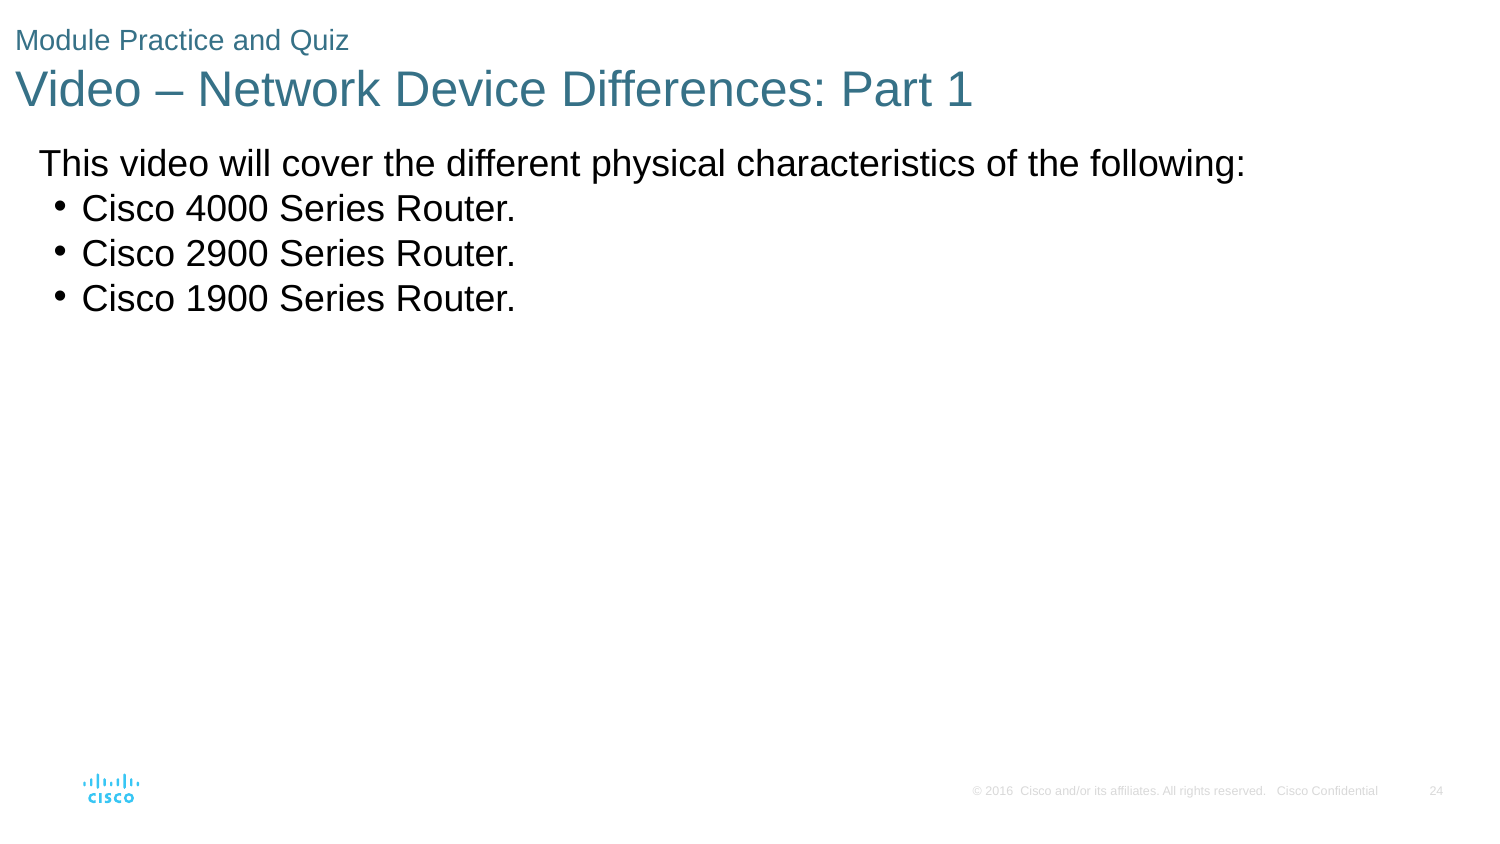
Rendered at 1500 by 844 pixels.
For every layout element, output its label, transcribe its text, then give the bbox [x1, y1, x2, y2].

title Module Practice and Quiz Video – Network Device Differences: Part 1 [0, 6, 1500, 131]
list This video will cover the different physical characteristics of the following: Cisco 4000 Series Router. Cisco 2900 Series Router. Cisco 1900 Series Router. [23, 131, 1476, 813]
